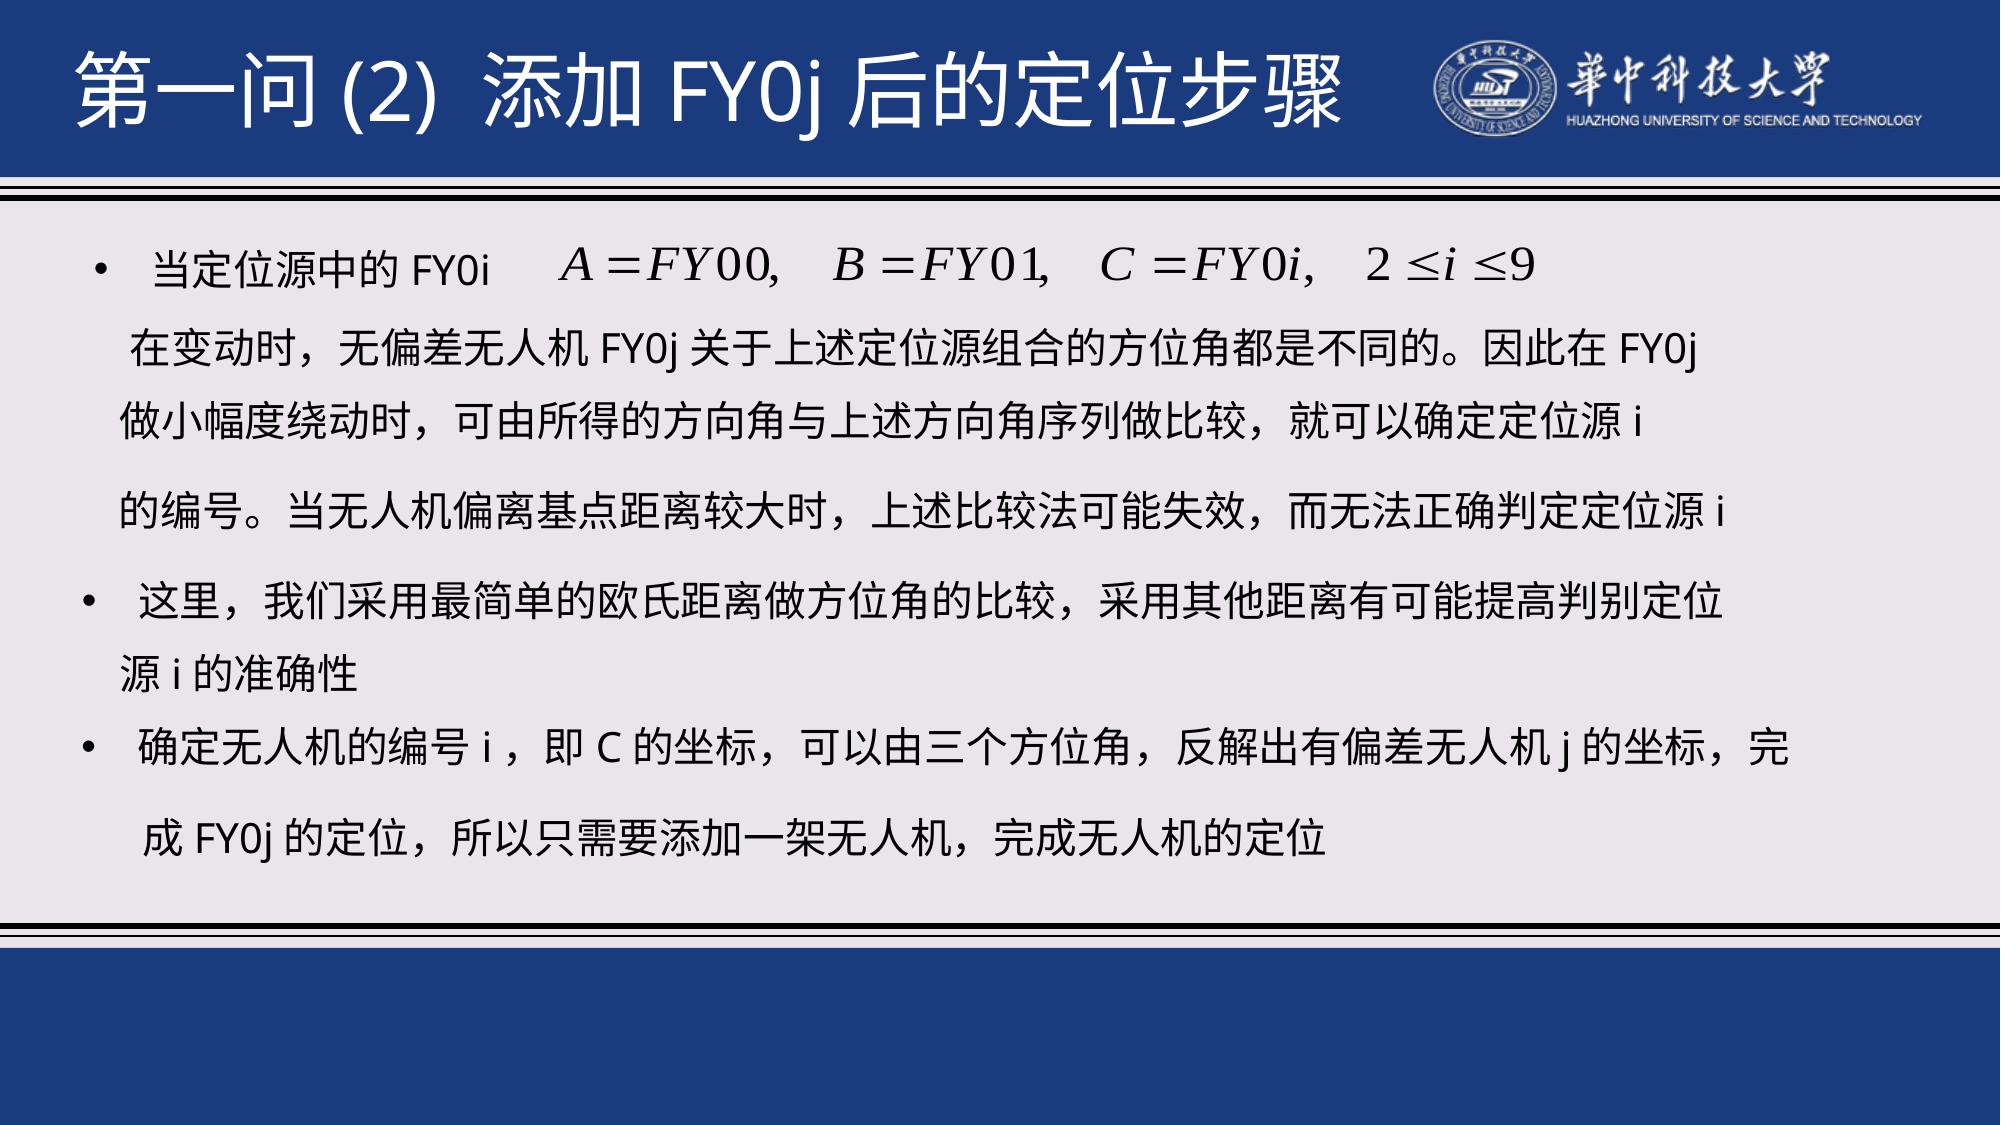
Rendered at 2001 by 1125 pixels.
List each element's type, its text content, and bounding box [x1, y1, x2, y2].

text_box 做小幅度绕动时，可由所得的方向角与上述方向角序列做比较，就可以确定定位源i [67, 387, 1751, 452]
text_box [548, 235, 1547, 302]
text_box 成FY0j的定位，所以只需要添加一架无人机，完成无人机的定位 [127, 804, 1444, 869]
text_box 当定位源中的FY0i [79, 236, 545, 301]
text_box 在变动时，无偏差无人机FY0j关于上述定位源组合的方位角都是不同的。因此在FY0j [77, 314, 1761, 379]
text_box 第一问(2) 添加FY0j后的定位步骤 [56, 31, 1366, 146]
text_box 的编号。当无人机偏离基点距离较大时，上述比较法可能失效，而无法正确判定定位源i [66, 477, 1909, 543]
text_box 这里，我们采用最简单的欧氏距离做方位角的比较，采用其他距离有可能提高判别定位 [67, 567, 1910, 633]
text_box 确定无人机的编号i，即C的坐标，可以由三个方位角，反解出有偏差无人机j的坐标，完 [66, 713, 1856, 779]
text_box 源i的准确性 [67, 640, 1856, 706]
picture [1428, 31, 1957, 146]
